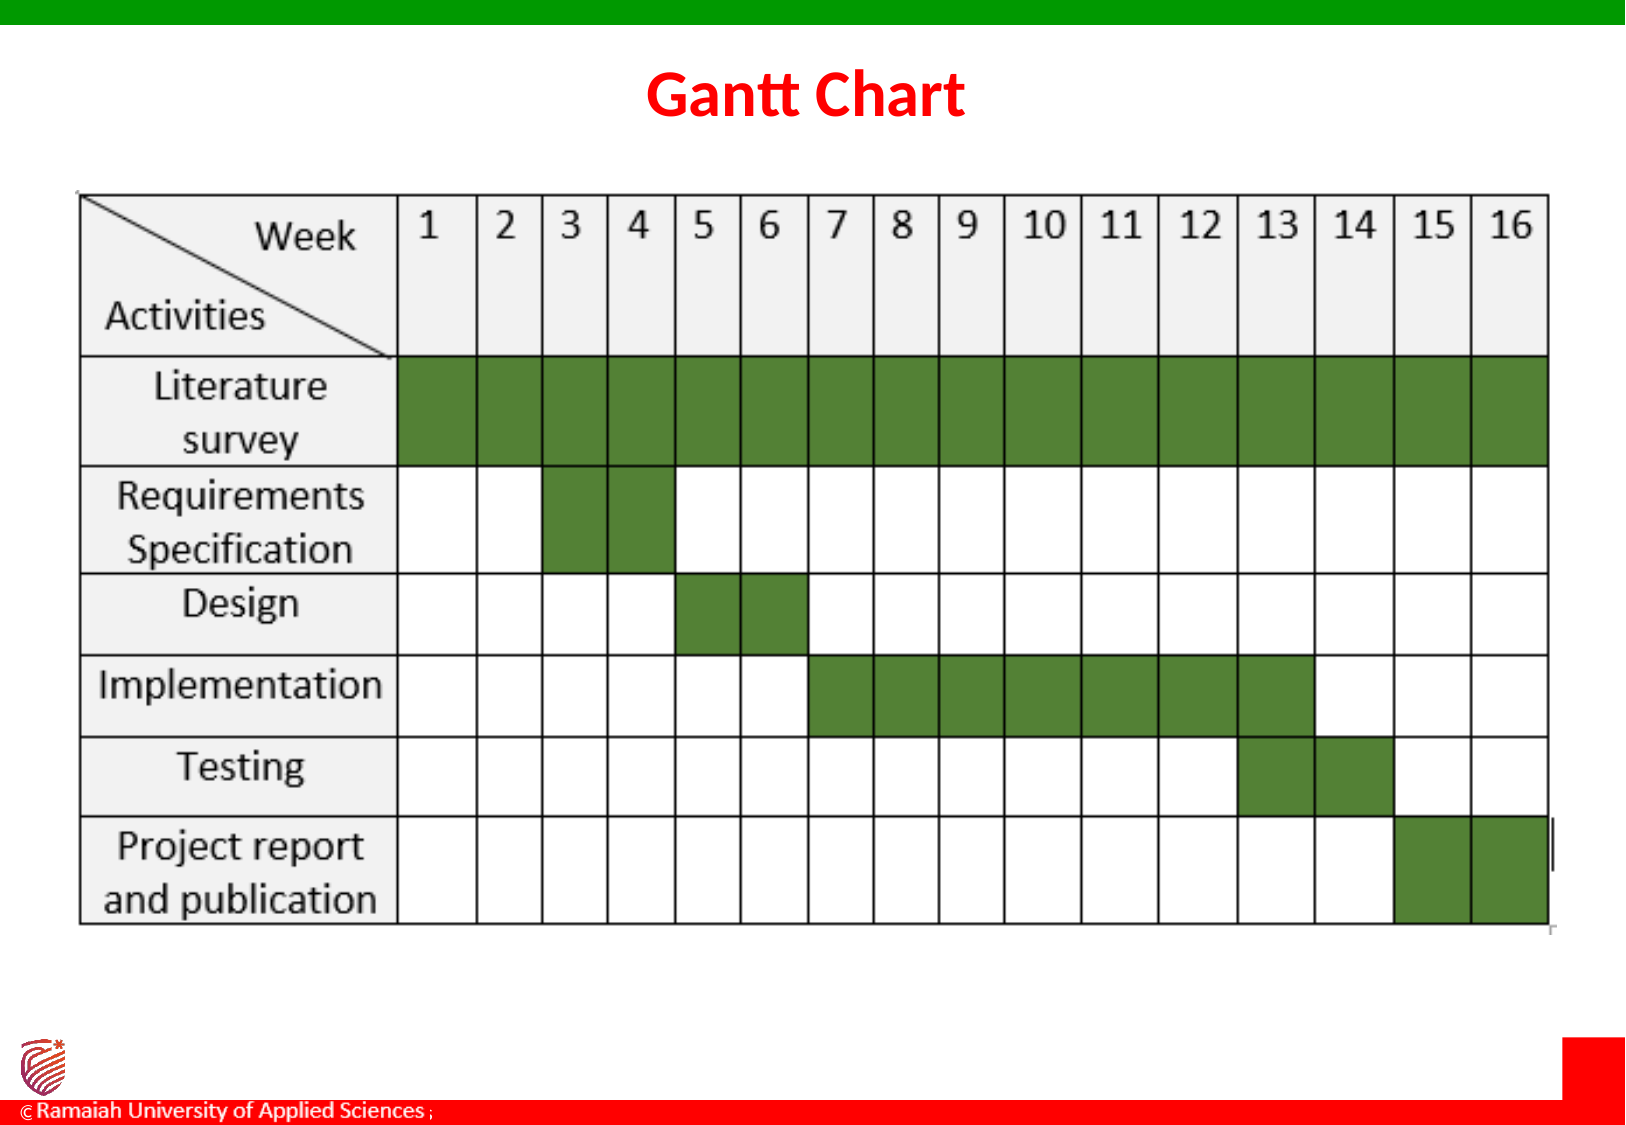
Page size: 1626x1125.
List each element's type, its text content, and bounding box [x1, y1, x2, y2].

picture [75, 190, 1557, 935]
title Gantt Chart [75, 42, 1538, 135]
picture [32, 1099, 430, 1125]
picture [21, 1039, 65, 1096]
